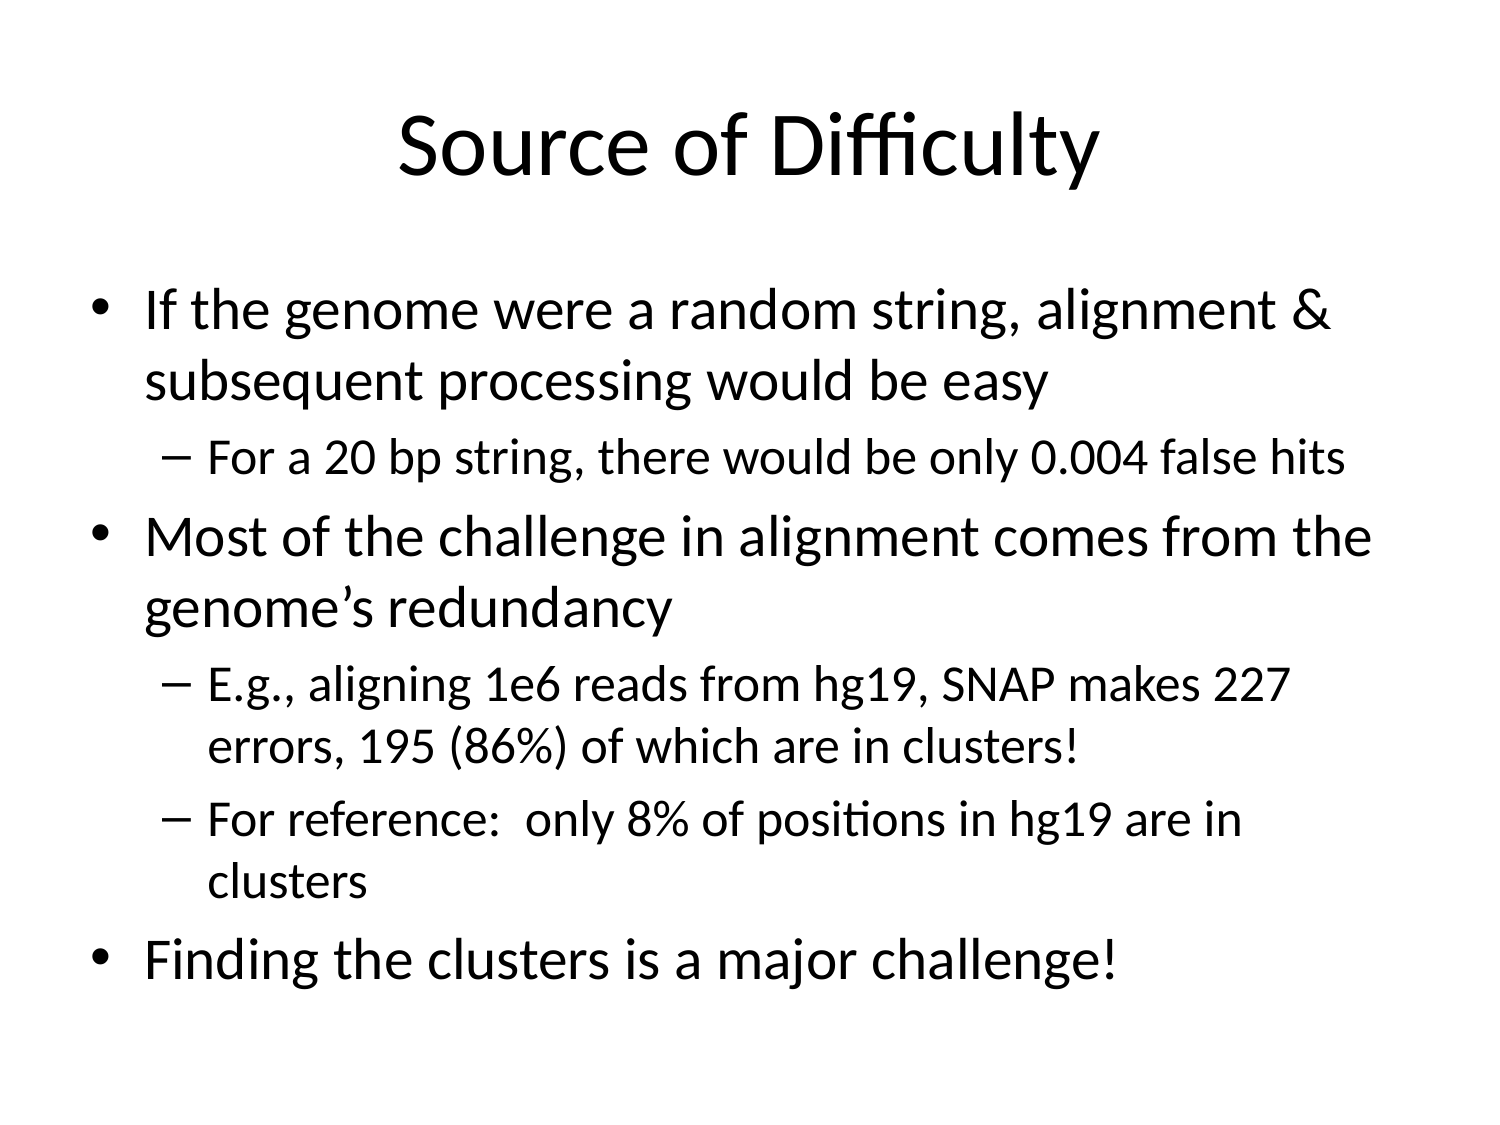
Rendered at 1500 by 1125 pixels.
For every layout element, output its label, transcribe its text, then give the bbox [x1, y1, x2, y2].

title Source of Difficulty [75, 45, 1425, 233]
list If the genome were a random string, alignment & subsequent processing would be easy For a 20 bp string, there would be only 0.004 false hits Most of the challenge in alignment comes from the genome’s redundancy E.g., aligning 1e6 reads from hg19, SNAP makes 227 errors, 195 (86%) of which are in clusters! For reference: only 8% of positions in hg19 are in clusters Finding the clusters is a major challenge! [75, 262, 1425, 1005]
